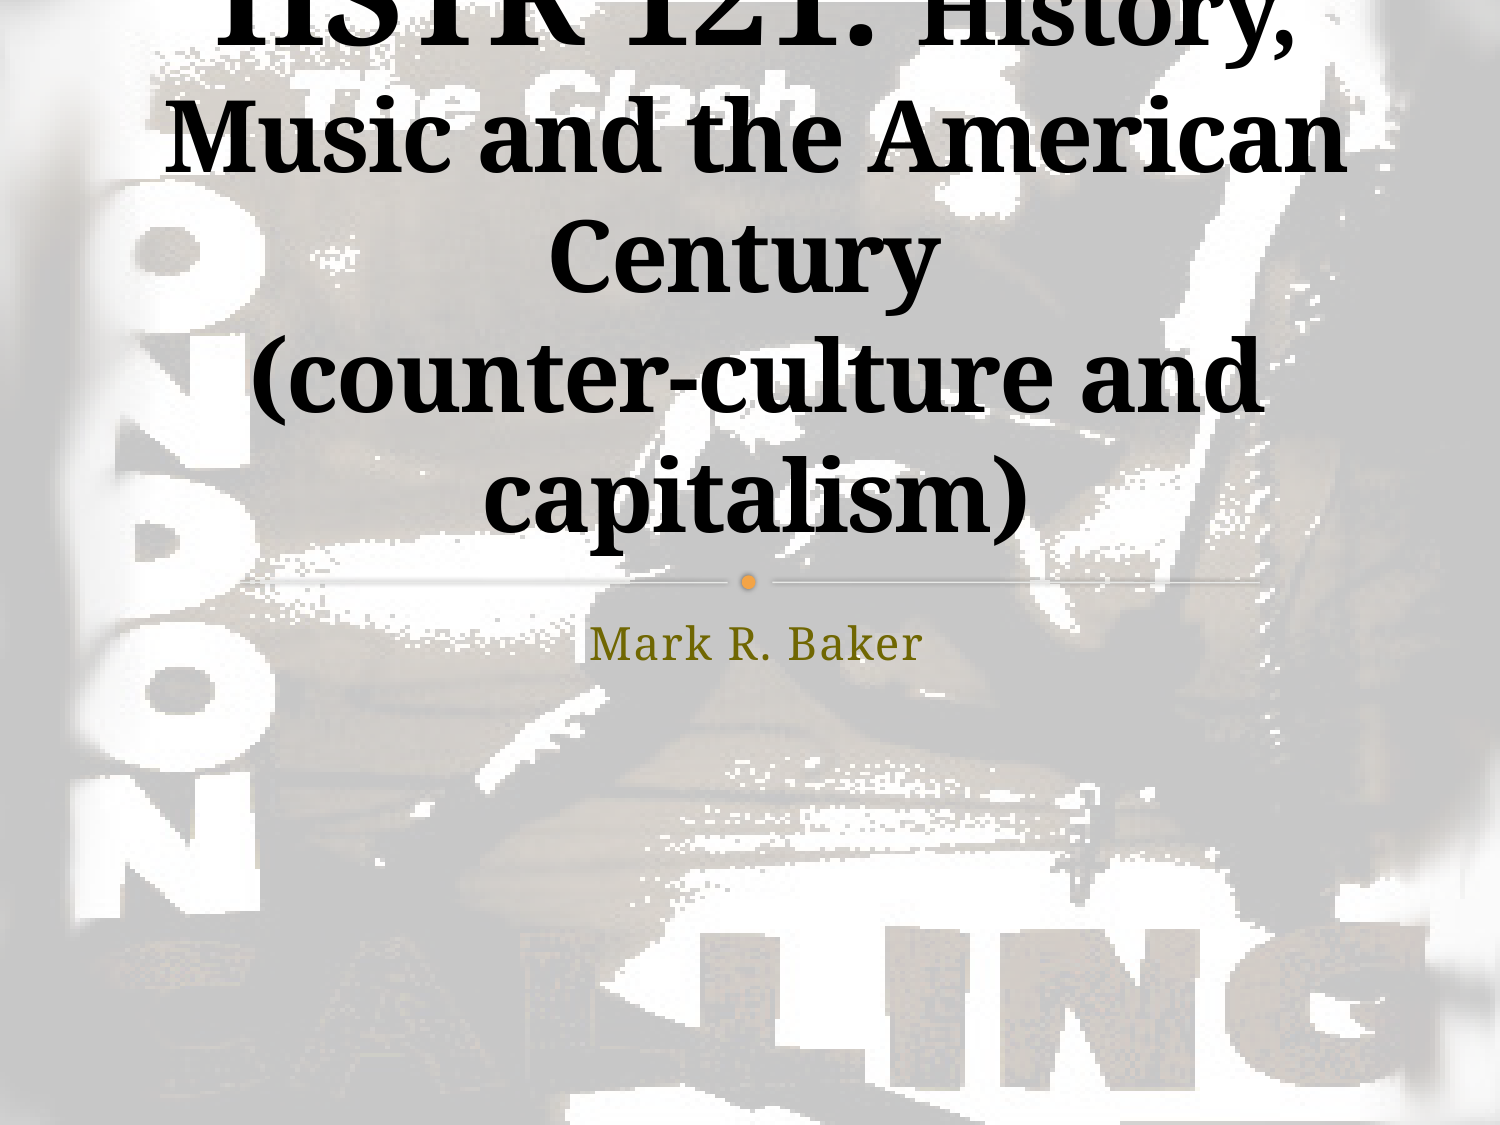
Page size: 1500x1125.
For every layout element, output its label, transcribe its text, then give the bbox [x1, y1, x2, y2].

subtitle Mark R. Baker [75, 606, 1438, 795]
title HSTR 121: History, Music and the American Century (counter-culture and capitalism) [74, 49, 1438, 561]
